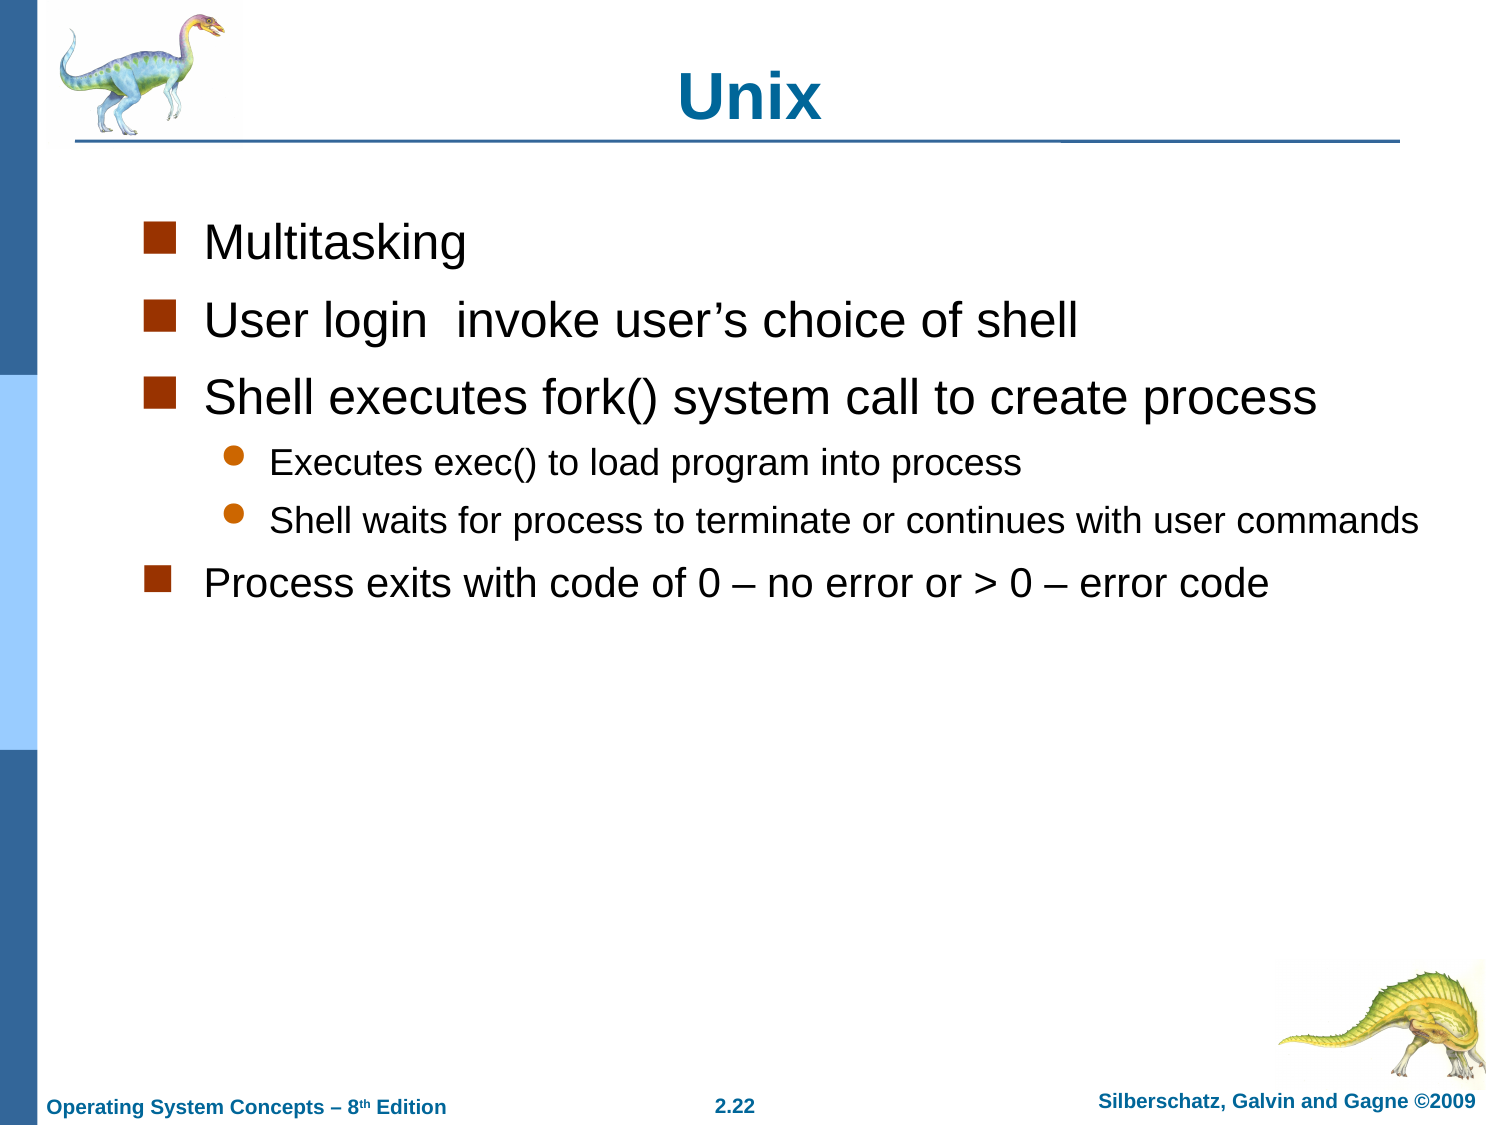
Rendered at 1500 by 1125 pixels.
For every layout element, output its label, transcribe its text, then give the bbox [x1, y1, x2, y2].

title Unix [74, 45, 1426, 141]
picture [1275, 959, 1486, 1090]
picture [46, 0, 243, 149]
